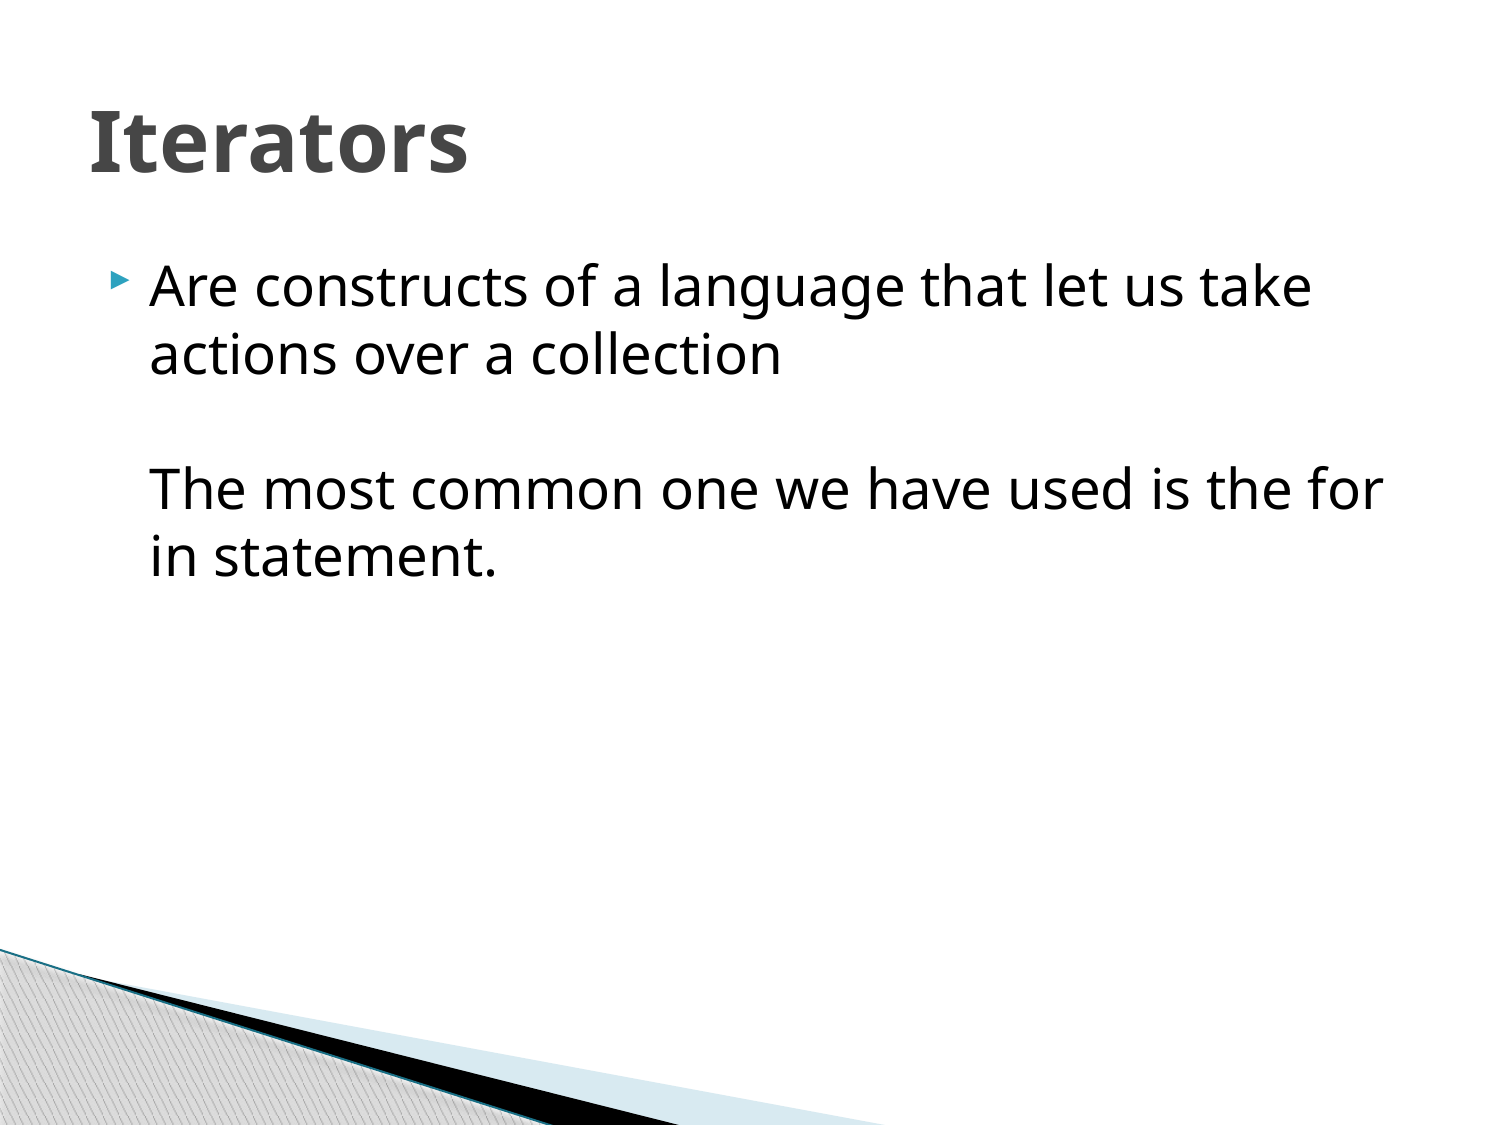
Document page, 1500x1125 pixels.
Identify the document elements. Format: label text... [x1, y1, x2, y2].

list Are constructs of a language that let us take actions over a collection The most common one we have used is the for in statement. [75, 243, 1425, 986]
title Iterators [75, 45, 1425, 233]
